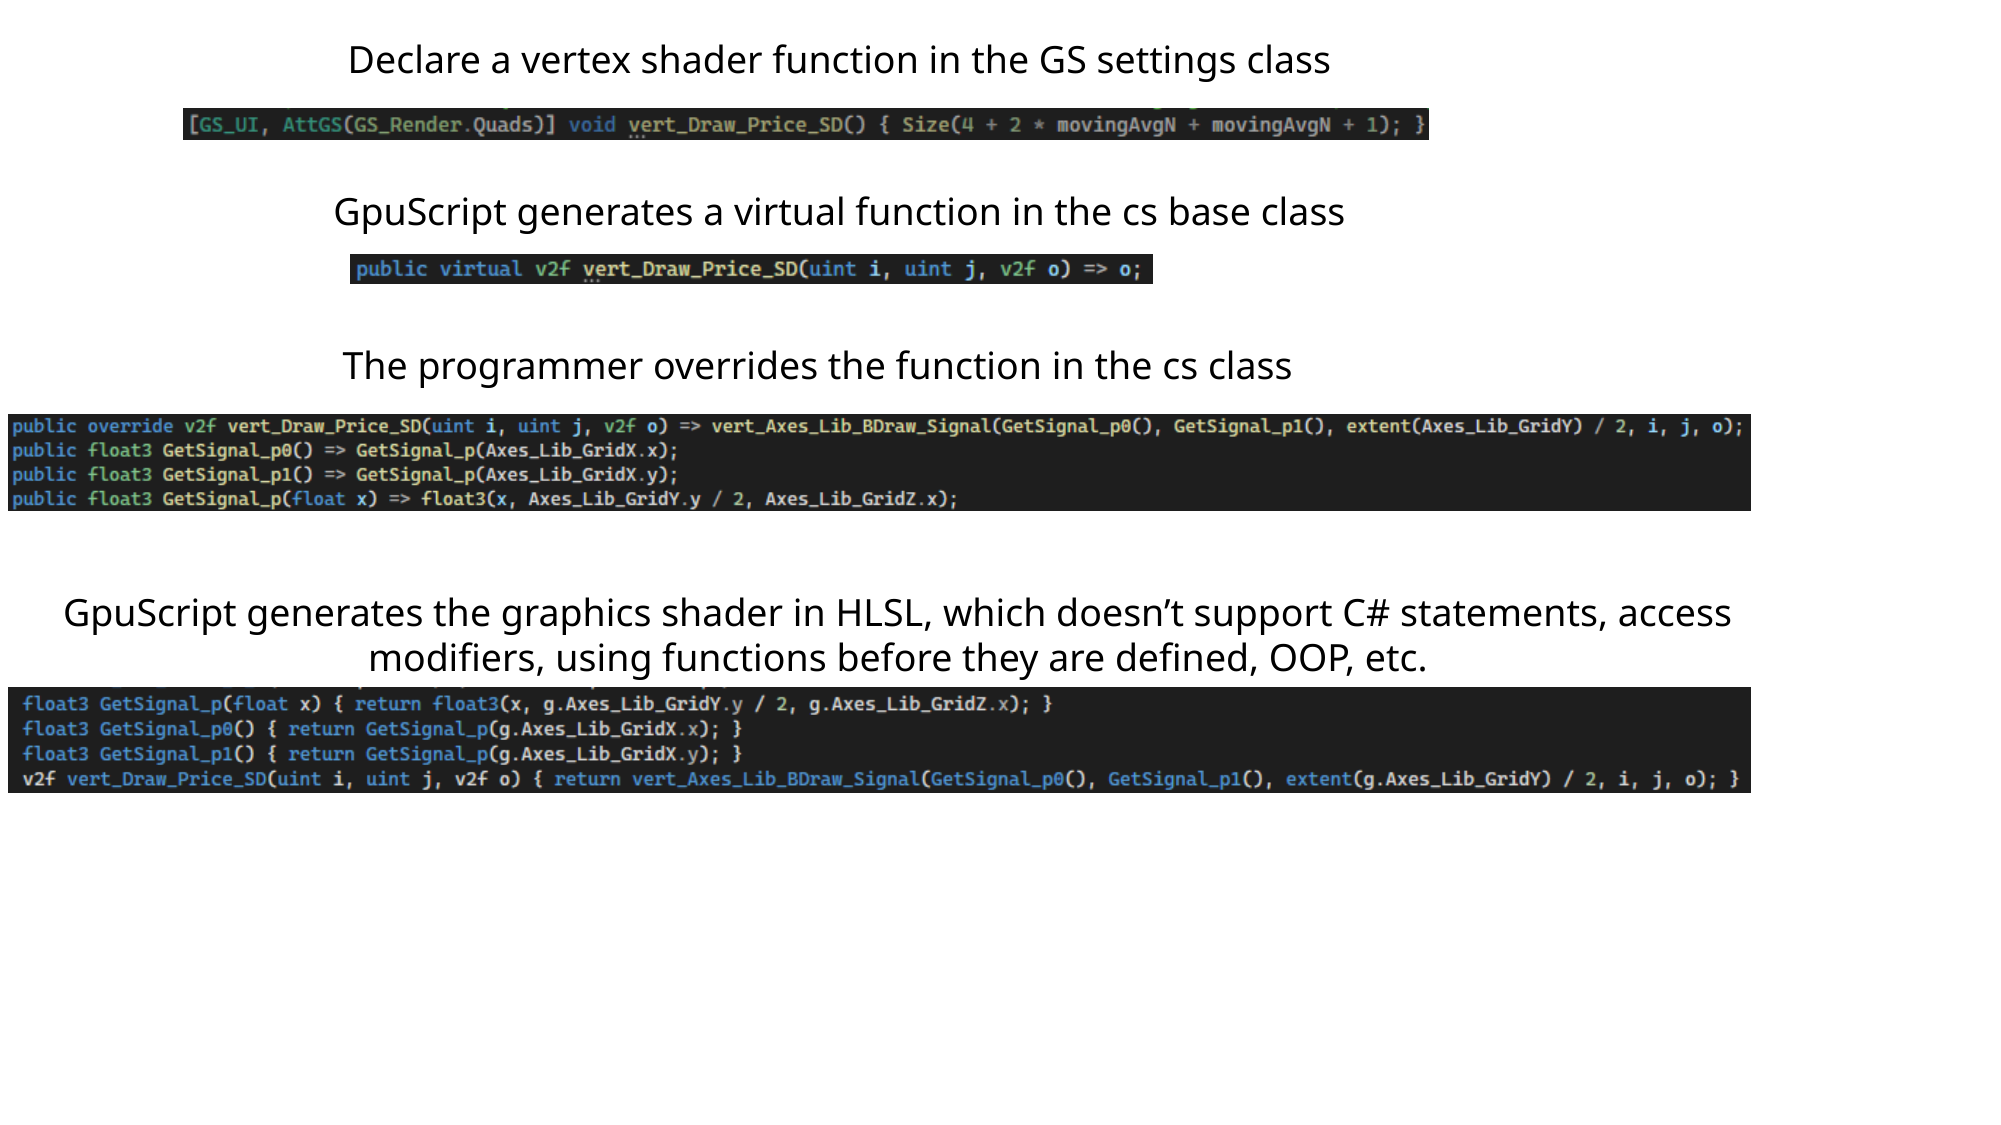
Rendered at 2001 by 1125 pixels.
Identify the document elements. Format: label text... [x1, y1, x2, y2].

picture [350, 253, 1153, 285]
text_box Declare a vertex shader function in the GS settings class [297, 28, 1382, 89]
text_box GpuScript generates the graphics shader in HLSL, which doesn’t support C# statements, access modifiers, using functions before they are defined, OOP, etc. [45, 581, 1751, 686]
picture [182, 108, 1429, 141]
text_box GpuScript generates a virtual function in the cs base class [297, 180, 1382, 241]
picture [7, 413, 1752, 511]
text_box The programmer overrides the function in the cs class [276, 334, 1360, 394]
picture [7, 686, 1752, 793]
